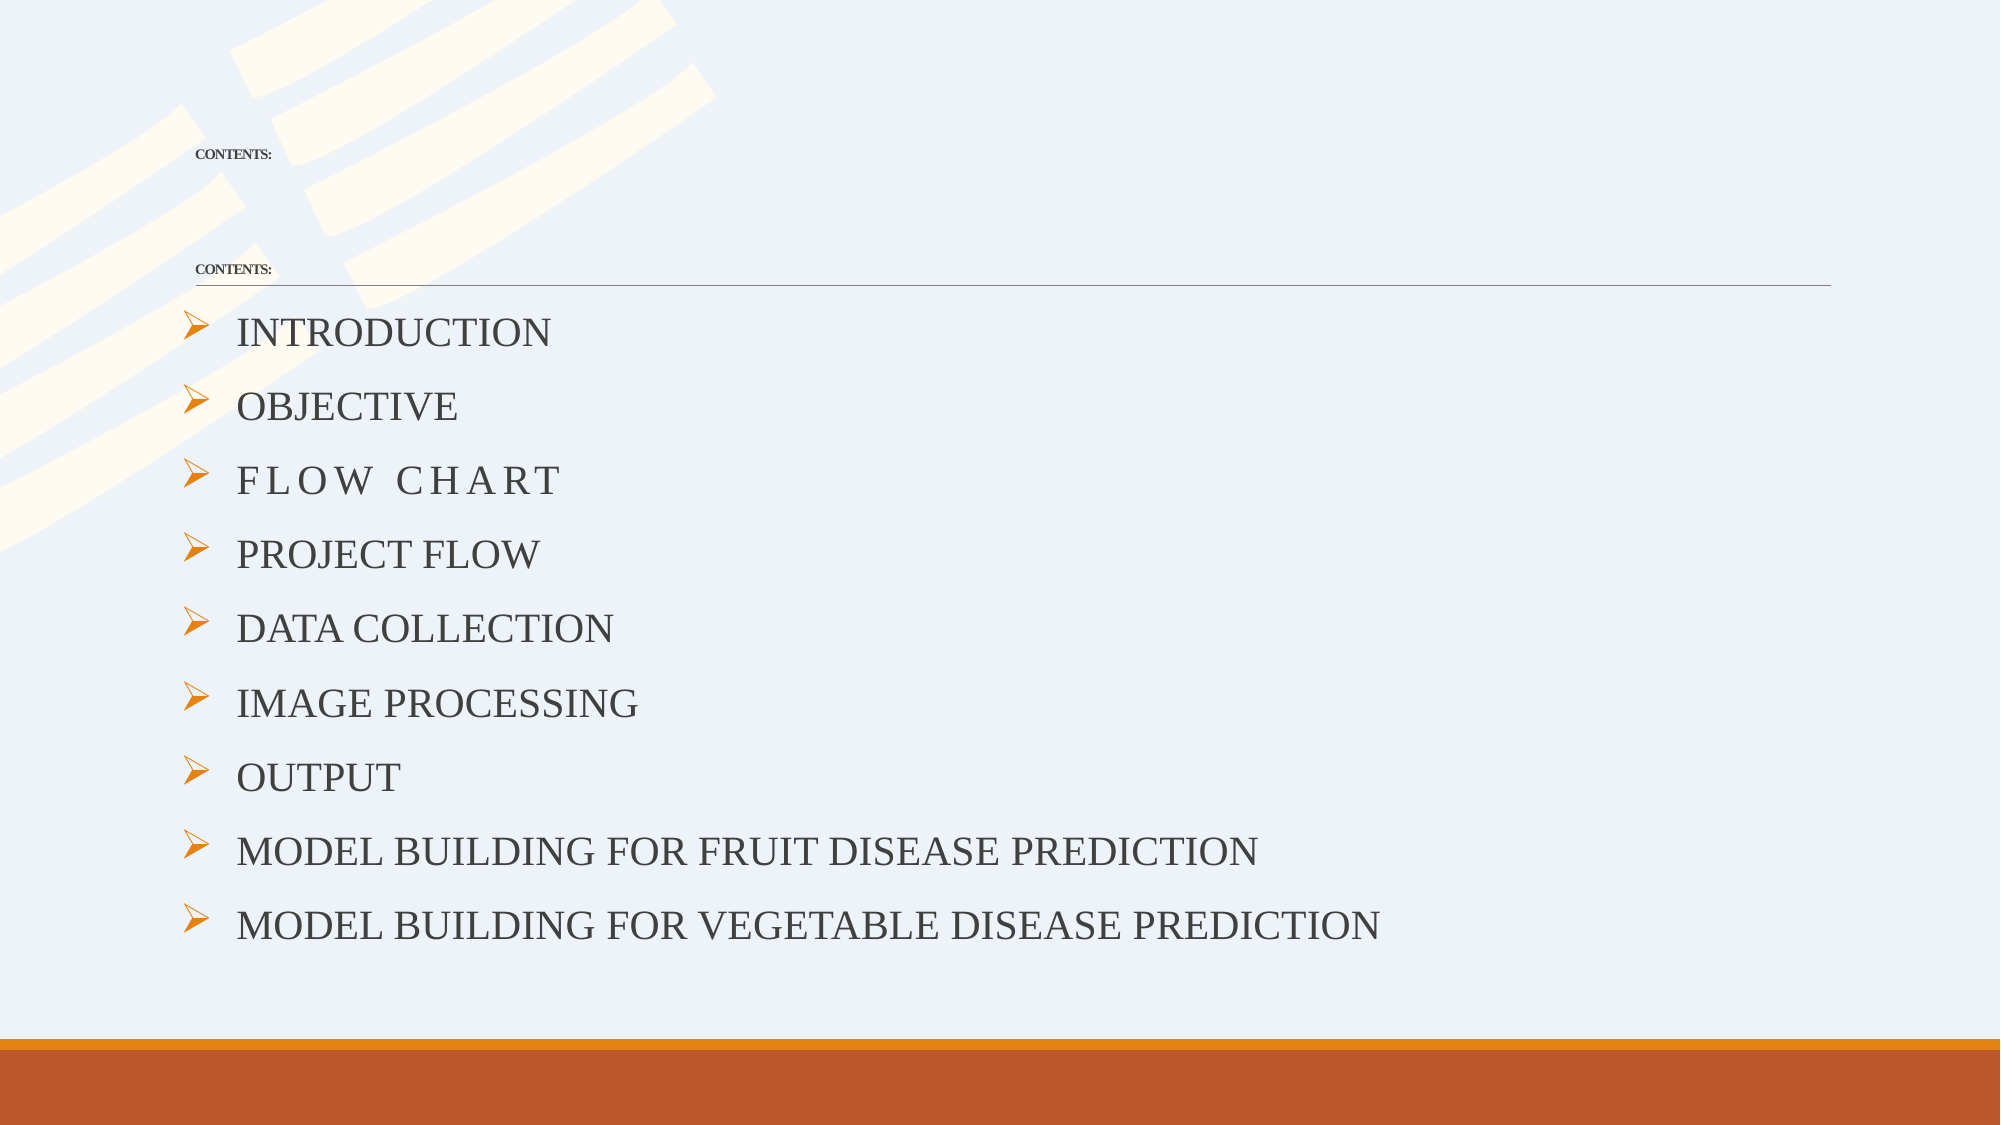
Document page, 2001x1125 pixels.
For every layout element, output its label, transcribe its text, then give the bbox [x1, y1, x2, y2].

picture [0, 0, 2001, 1125]
list INTRODUCTION OBJECTIVE FLOW CHART PROJECT FLOW DATA COLLECTION IMAGE PROCESSING OUTPUT MODEL BUILDING FOR FRUIT DISEASE PREDICTION MODEL BUILDING FOR VEGETABLE DISEASE PREDICTION [180, 302, 1830, 963]
title CONTENTS: CONTENTS: [180, 47, 1830, 285]
